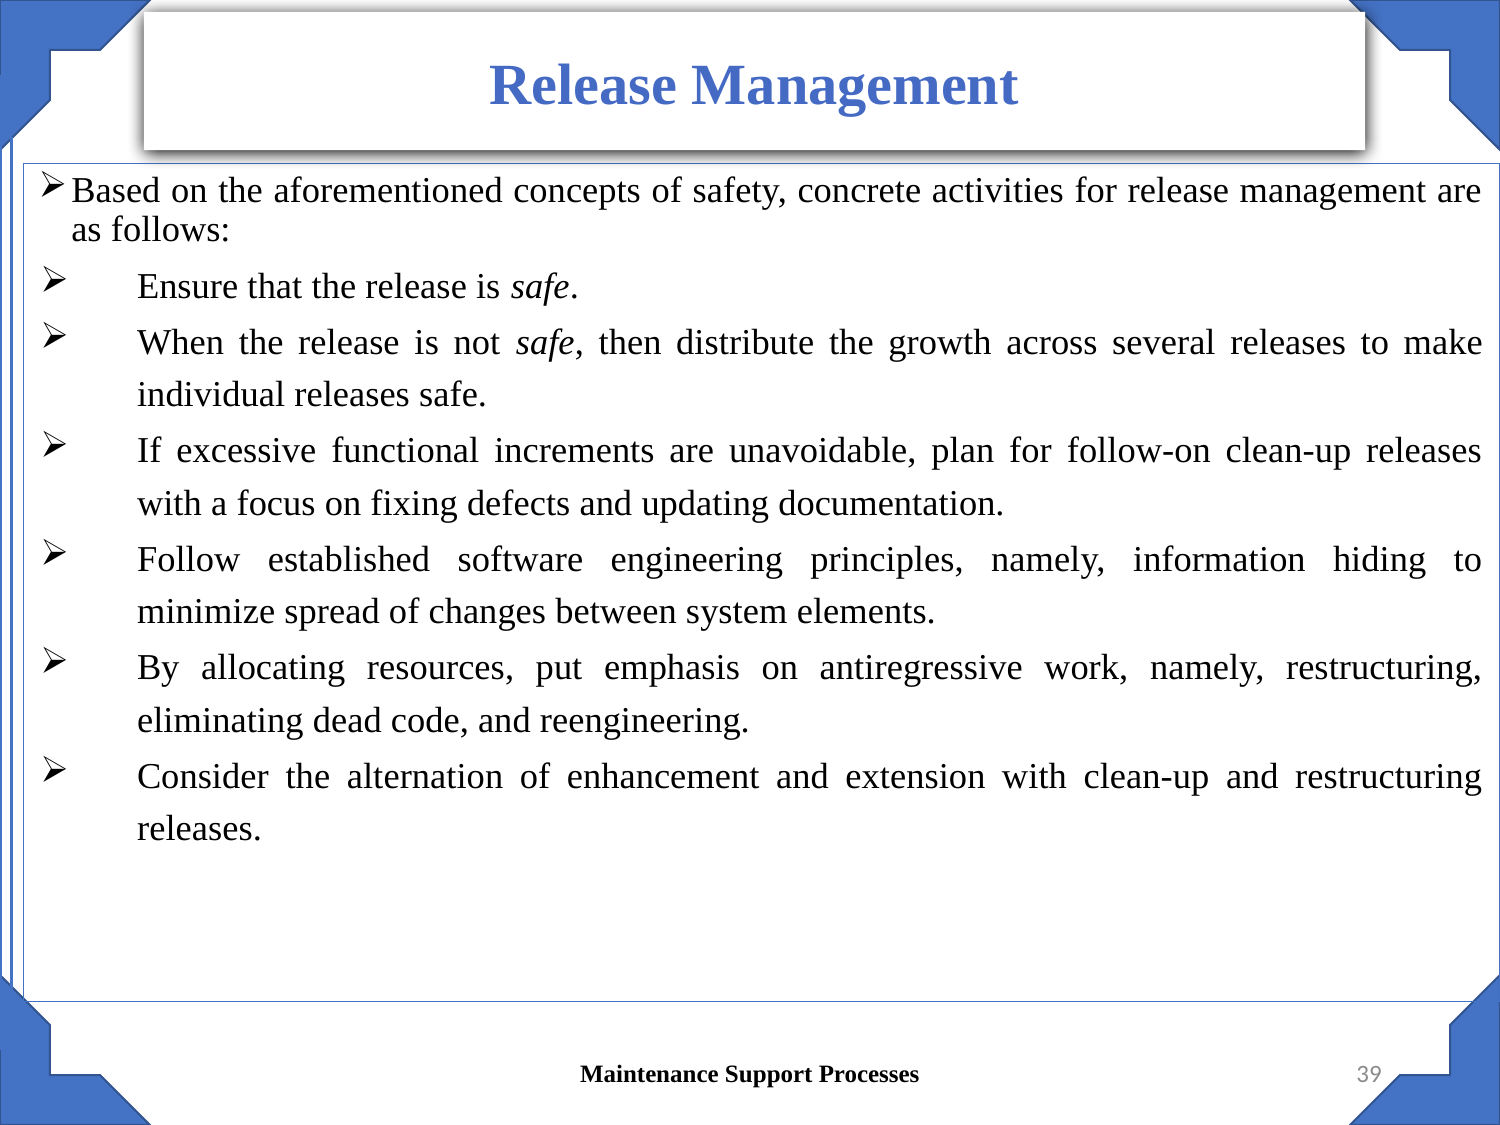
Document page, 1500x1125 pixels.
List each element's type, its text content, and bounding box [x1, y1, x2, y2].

text_box Release Management [143, 11, 1366, 151]
list Based on the aforementioned concepts of safety, concrete activities for release management are as follows: Ensure that the release is safe. When the release is not safe, then distribute the growth across several releases to make individual releases safe. If excessive functional increments are unavoidable, plan for follow-on clean-up releases with a focus on fixing defects and updating documentation. Follow established software engineering principles, namely, information hiding to minimize spread of changes between system elements. By allocating resources, put emphasis on antiregressive work, namely, restructuring, eliminating dead code, and reengineering. Consider the alternation of enhancement and extension with clean-up and restructuring releases. [23, 163, 1500, 1002]
slide_number 39 [1059, 1042, 1397, 1103]
footer Maintenance Support Processes [496, 1042, 1004, 1103]
